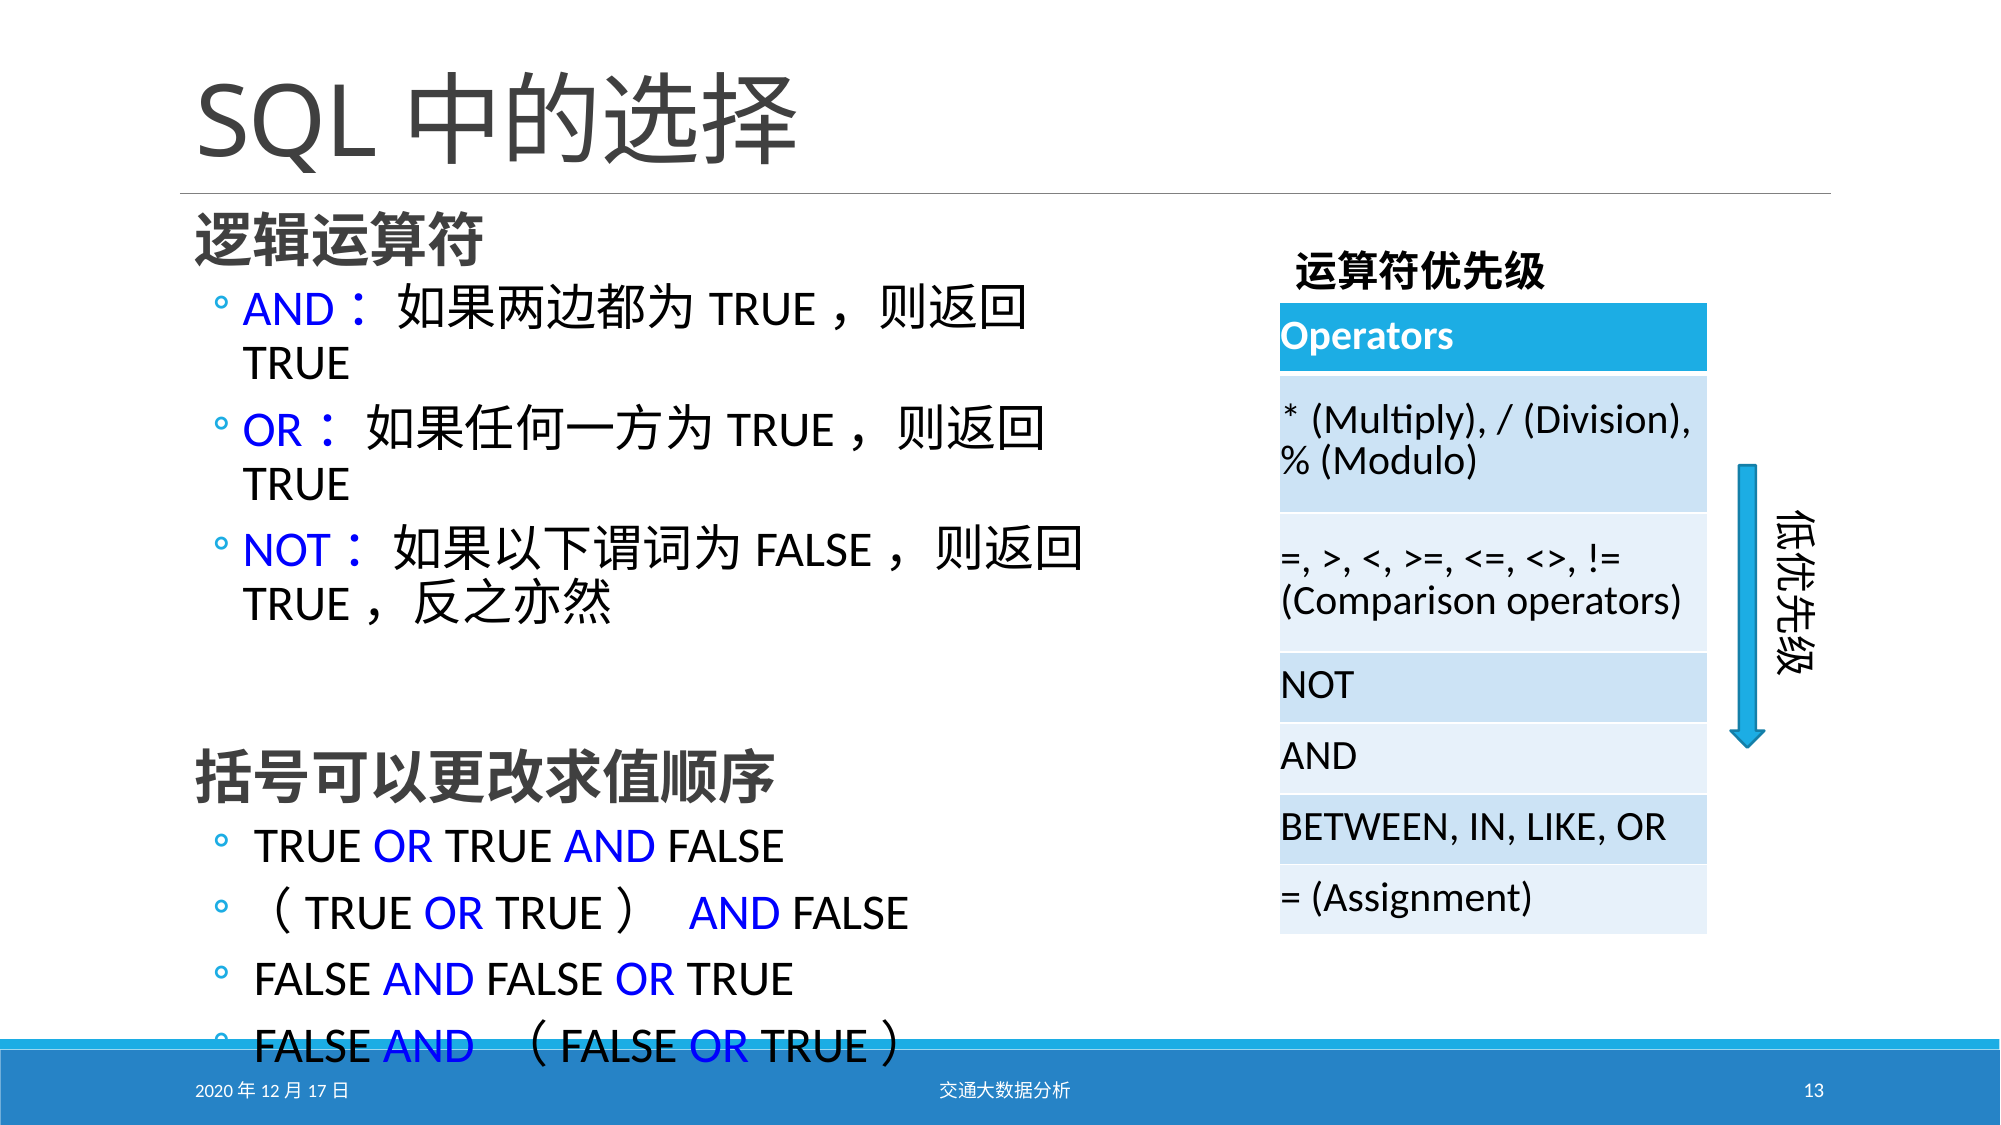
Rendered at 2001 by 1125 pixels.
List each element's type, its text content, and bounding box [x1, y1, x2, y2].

table_cell * (Multiply), / (Division), % (Modulo) [1280, 376, 1707, 512]
text_box 低优先级 [1765, 495, 1830, 692]
table_cell =, >, <, >=, <=, <>, != (Comparison operators) [1280, 514, 1707, 651]
text_box 运算符优先级 [1280, 237, 1562, 303]
slide_number 13 [1624, 1059, 1840, 1120]
table_cell NOT [1280, 653, 1707, 722]
table_cell BETWEEN, IN, LIKE, OR [1280, 795, 1707, 864]
text_box [1729, 463, 1766, 749]
table_cell = (Assignment) [1280, 865, 1707, 934]
list 逻辑运算符 AND：如果两边都为TRUE，则返回TRUE OR：如果任何一方为TRUE，则返回TRUE NOT：如果以下谓词为FALSE，则返回TRUE，反之亦然 括号可以更改求值顺序 TRUE OR TRUE AND FALSE （TRUE OR TRUE） AND FALSE FALSE AND FALSE OR TRUE FALSE AND （FALSE OR TRUE） [179, 203, 1148, 1029]
table_cell AND [1280, 724, 1707, 793]
footer 交通大数据分析 [609, 1059, 1401, 1120]
title SQL中的选择 [179, 20, 1830, 185]
table_header Operators [1280, 303, 1707, 371]
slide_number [179, 1059, 586, 1120]
